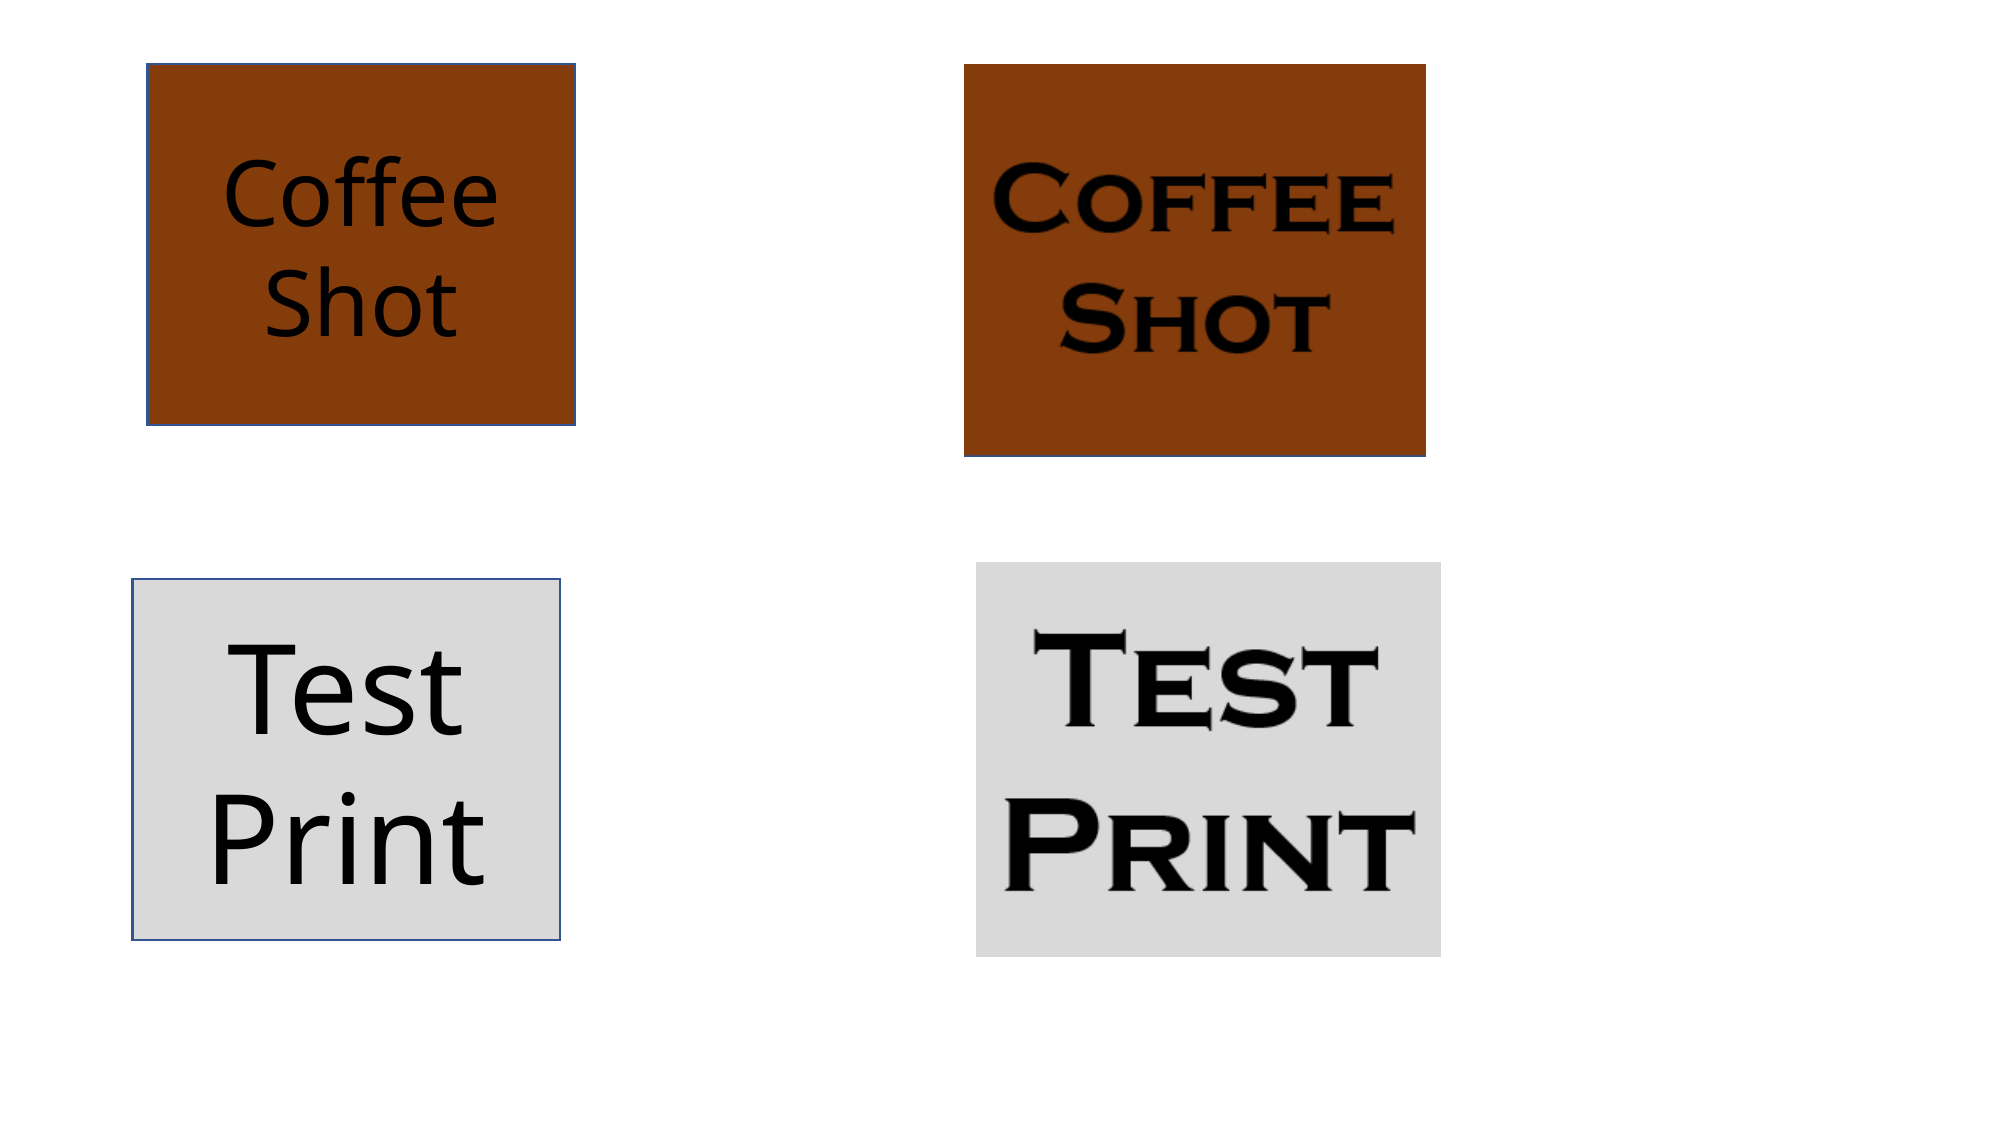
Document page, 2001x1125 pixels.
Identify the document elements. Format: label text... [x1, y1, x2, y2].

picture [964, 63, 1426, 457]
text_box Test Print [131, 578, 561, 941]
picture [976, 562, 1441, 957]
text_box Coffee Shot [146, 63, 576, 426]
